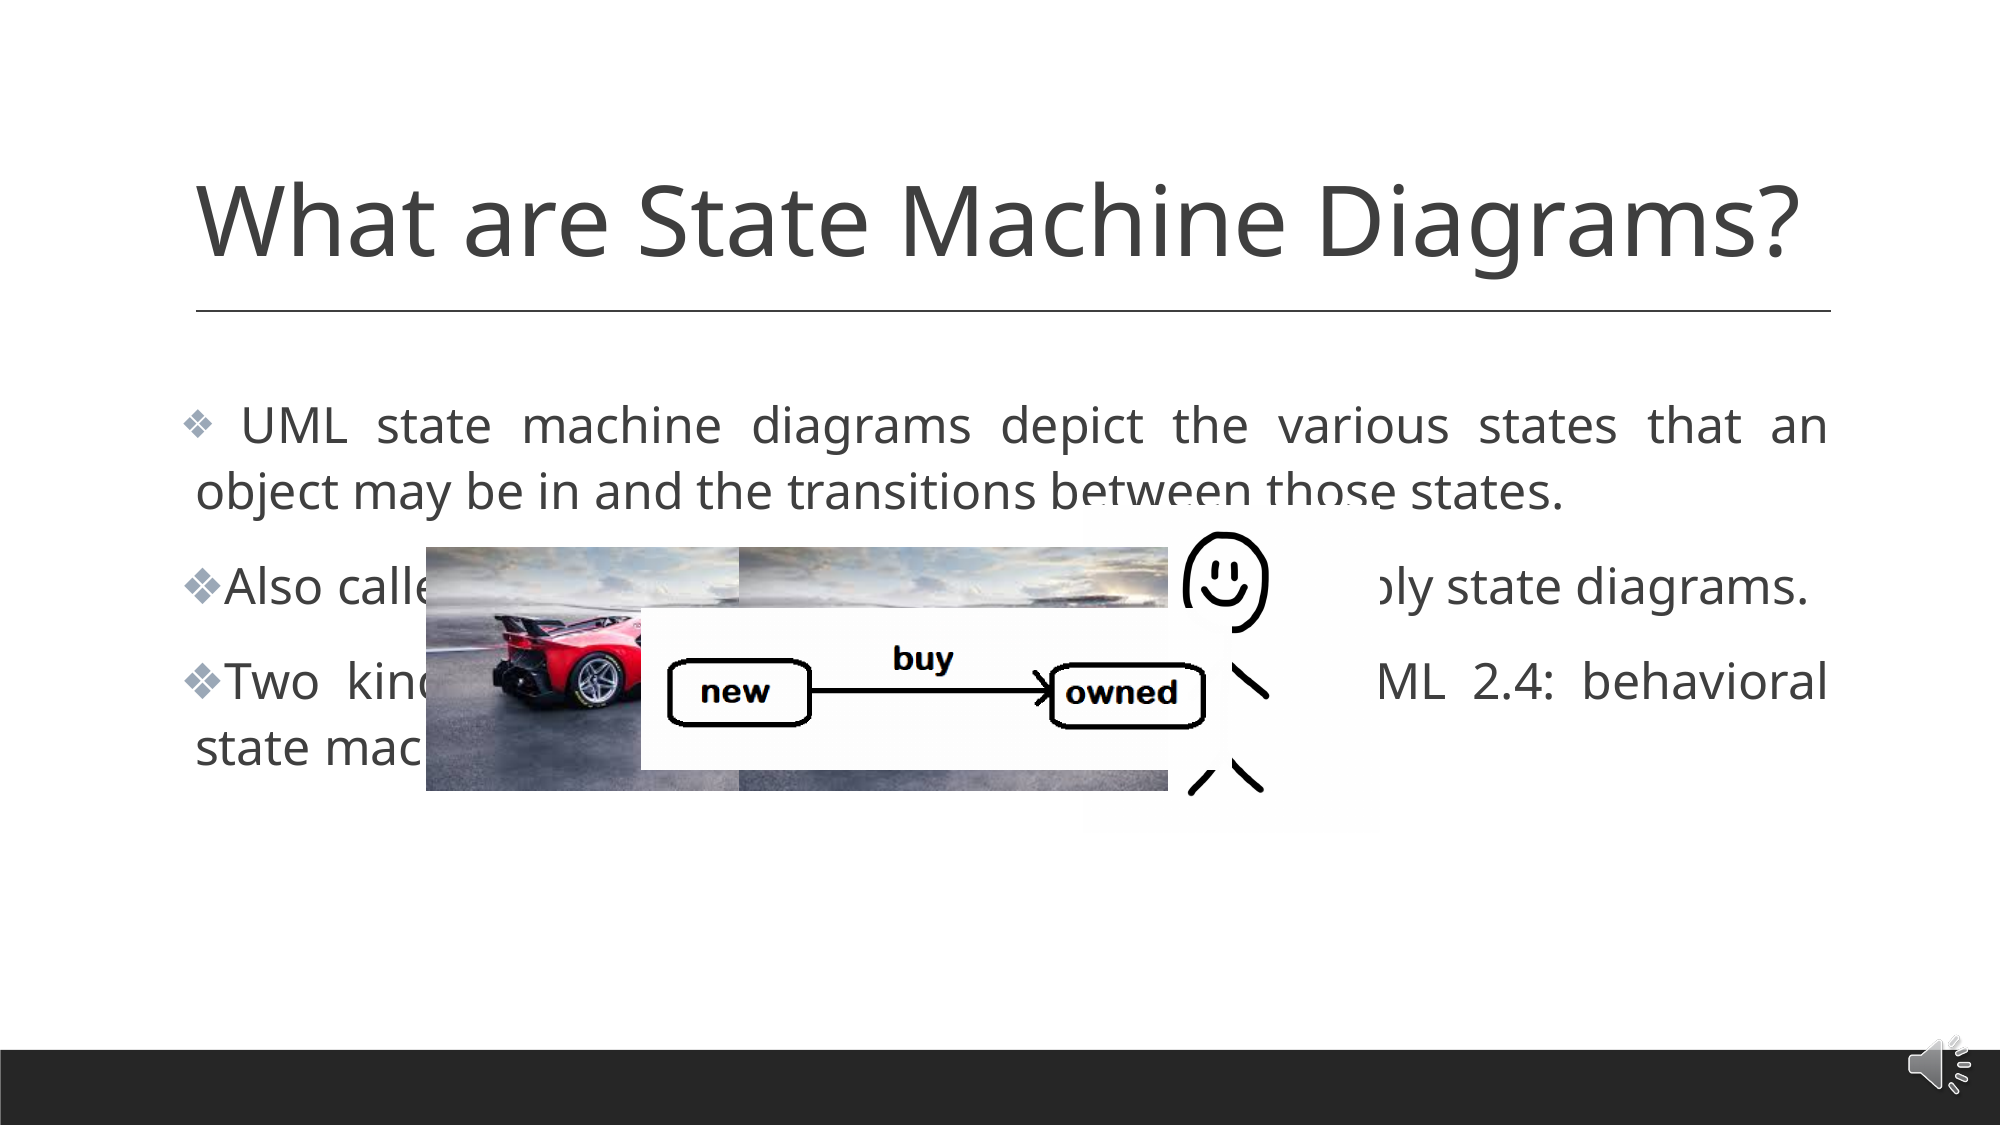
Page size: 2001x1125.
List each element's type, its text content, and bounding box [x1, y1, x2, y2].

picture [1908, 1033, 1976, 1101]
title What are State Machine Diagrams? [180, 47, 1830, 285]
list UML state machine diagrams depict the various states that an object may be in and the transitions between those states. Also called state-transition diagrams or even simply state diagrams. Two kinds of state machines are defined in UML 2.4: behavioral state machine, and protocol state machine. [180, 380, 1830, 998]
picture [426, 505, 1380, 833]
